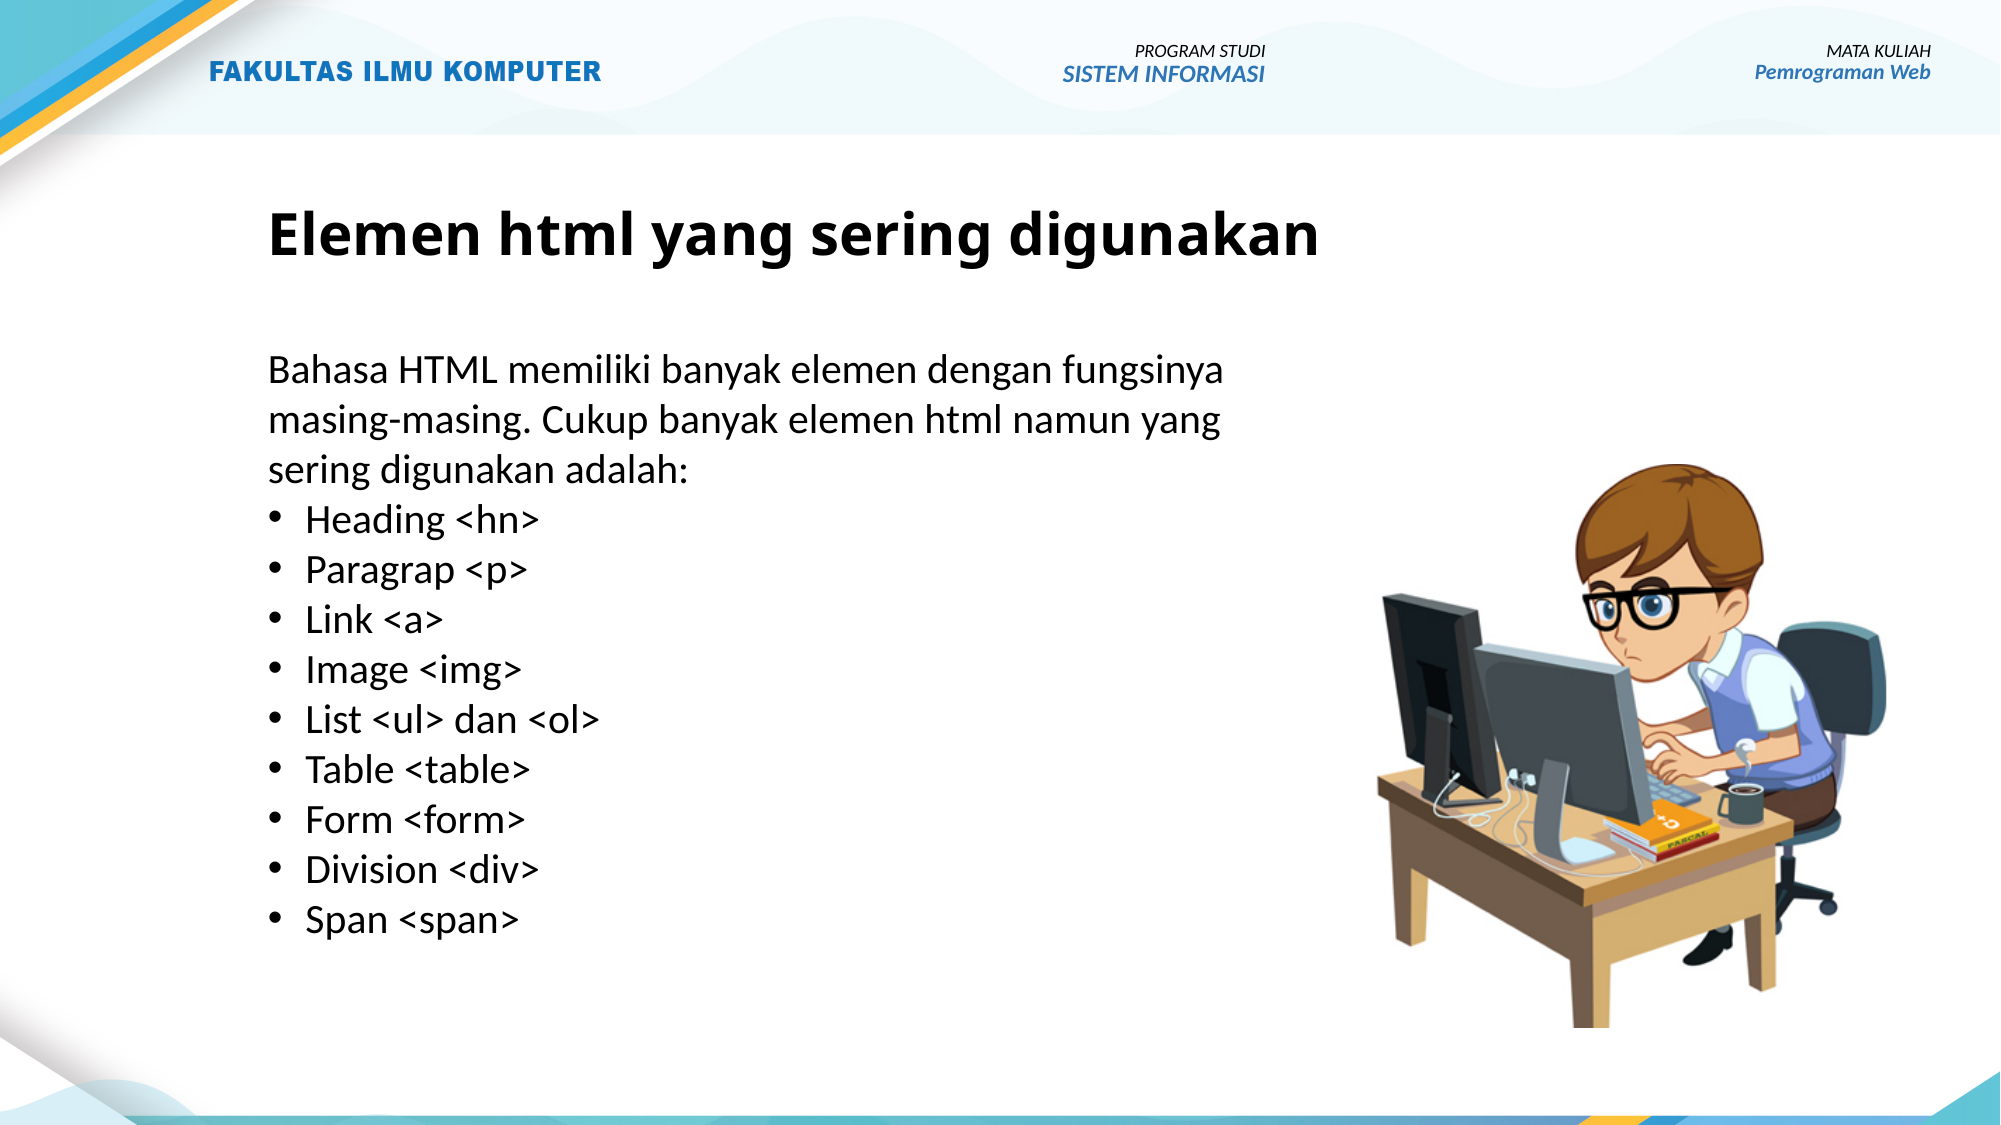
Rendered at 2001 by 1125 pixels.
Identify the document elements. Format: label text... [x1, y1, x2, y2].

picture [0, 0, 2000, 1125]
text_box PROGRAM STUDI SISTEM INFORMASI [904, 33, 1281, 118]
text_box MATA KULIAH Pemrograman Web [1569, 33, 1946, 118]
title Elemen html yang sering digunakan [252, 170, 1852, 303]
list Bahasa HTML memiliki banyak elemen dengan fungsinya masing-masing. Cukup banyak elemen html namun yang sering digunakan adalah: Heading <hn> Paragrap <p> Link <a> Image <img> List <ul> dan <ol> Table <table> Form <form> Division <div> Span <span> [252, 333, 1260, 1028]
